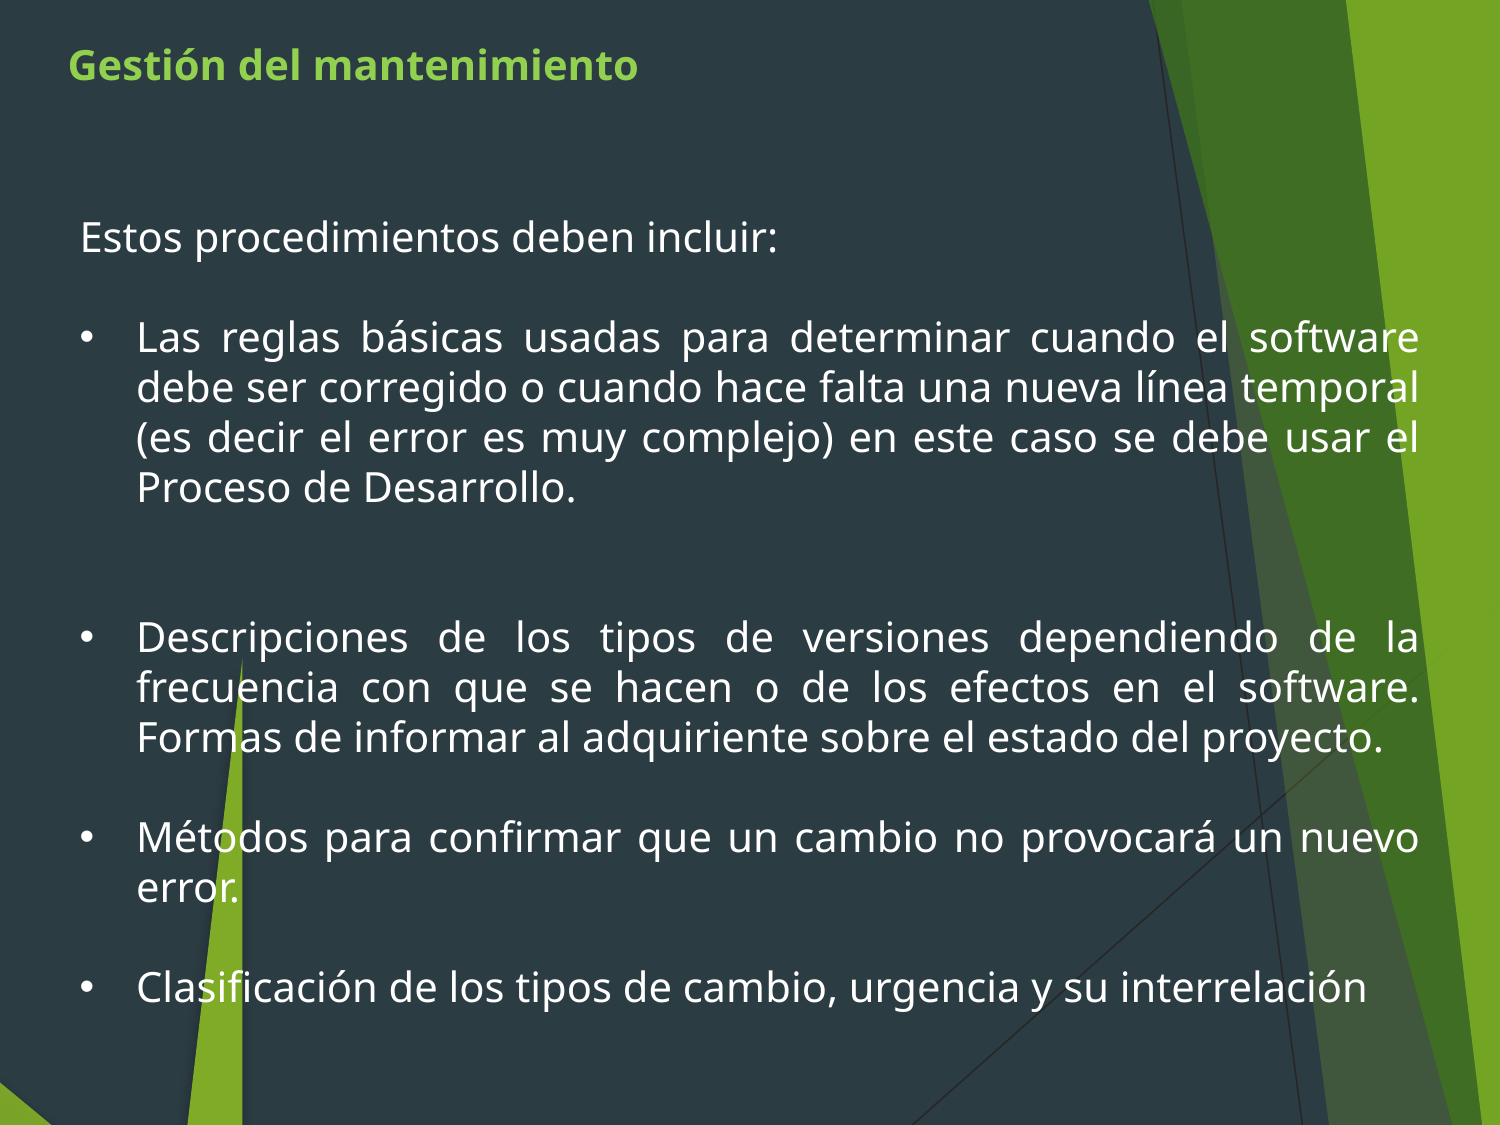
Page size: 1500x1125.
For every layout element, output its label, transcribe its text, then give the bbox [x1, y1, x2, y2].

text_box Estos procedimientos deben incluir: Las reglas básicas usadas para determinar cuando el software debe ser corregido o cuando hace falta una nueva línea temporal (es decir el error es muy complejo) en este caso se debe usar el Proceso de Desarrollo. Descripciones de los tipos de versiones dependiendo de la frecuencia con que se hacen o de los efectos en el software. Formas de informar al adquiriente sobre el estado del proyecto. Métodos para confirmar que un cambio no provocará un nuevo error. Clasificación de los tipos de cambio, urgencia y su interrelación [64, 203, 1436, 1019]
text_box Gestión del mantenimiento [41, 30, 1318, 96]
